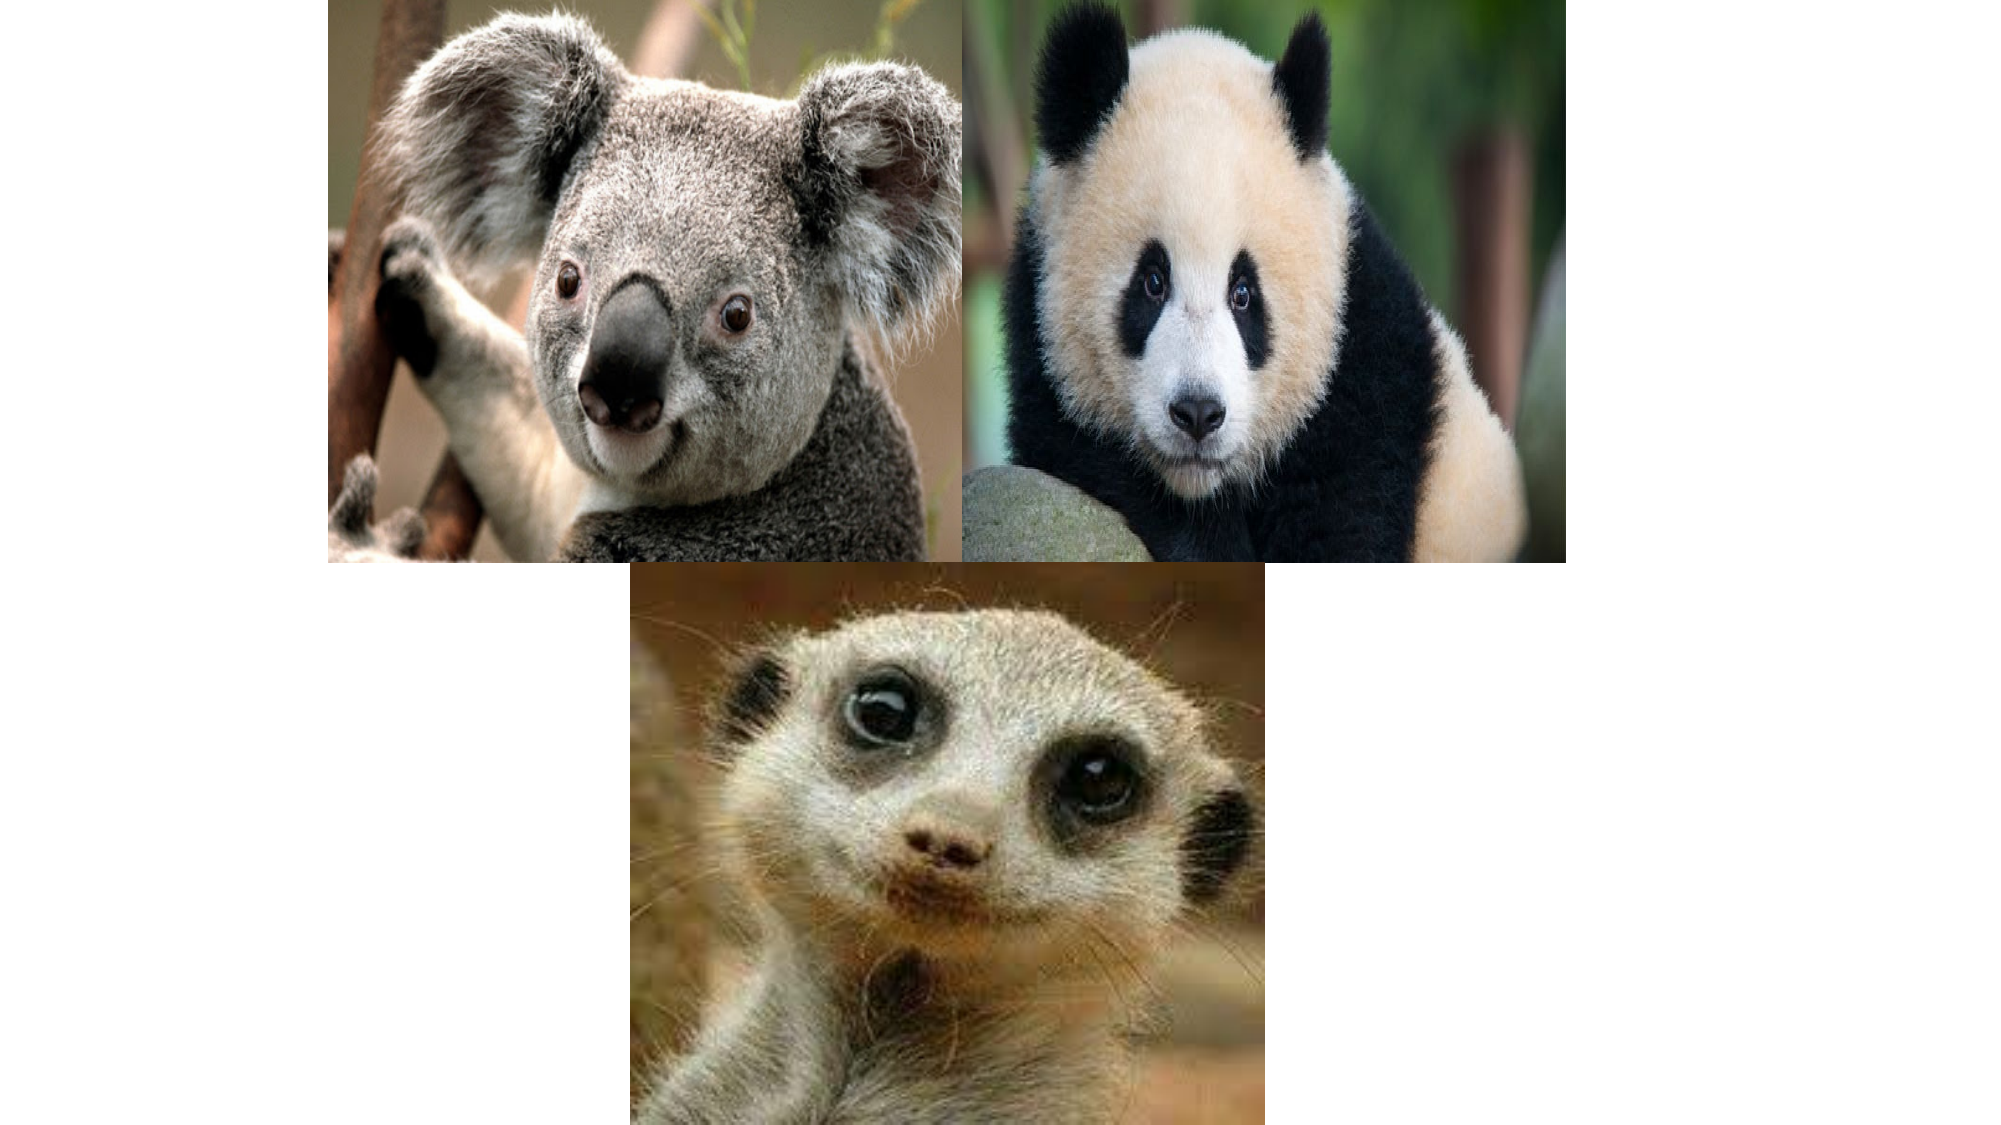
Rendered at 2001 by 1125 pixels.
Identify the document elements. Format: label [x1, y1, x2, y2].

picture [328, 0, 1566, 1125]
